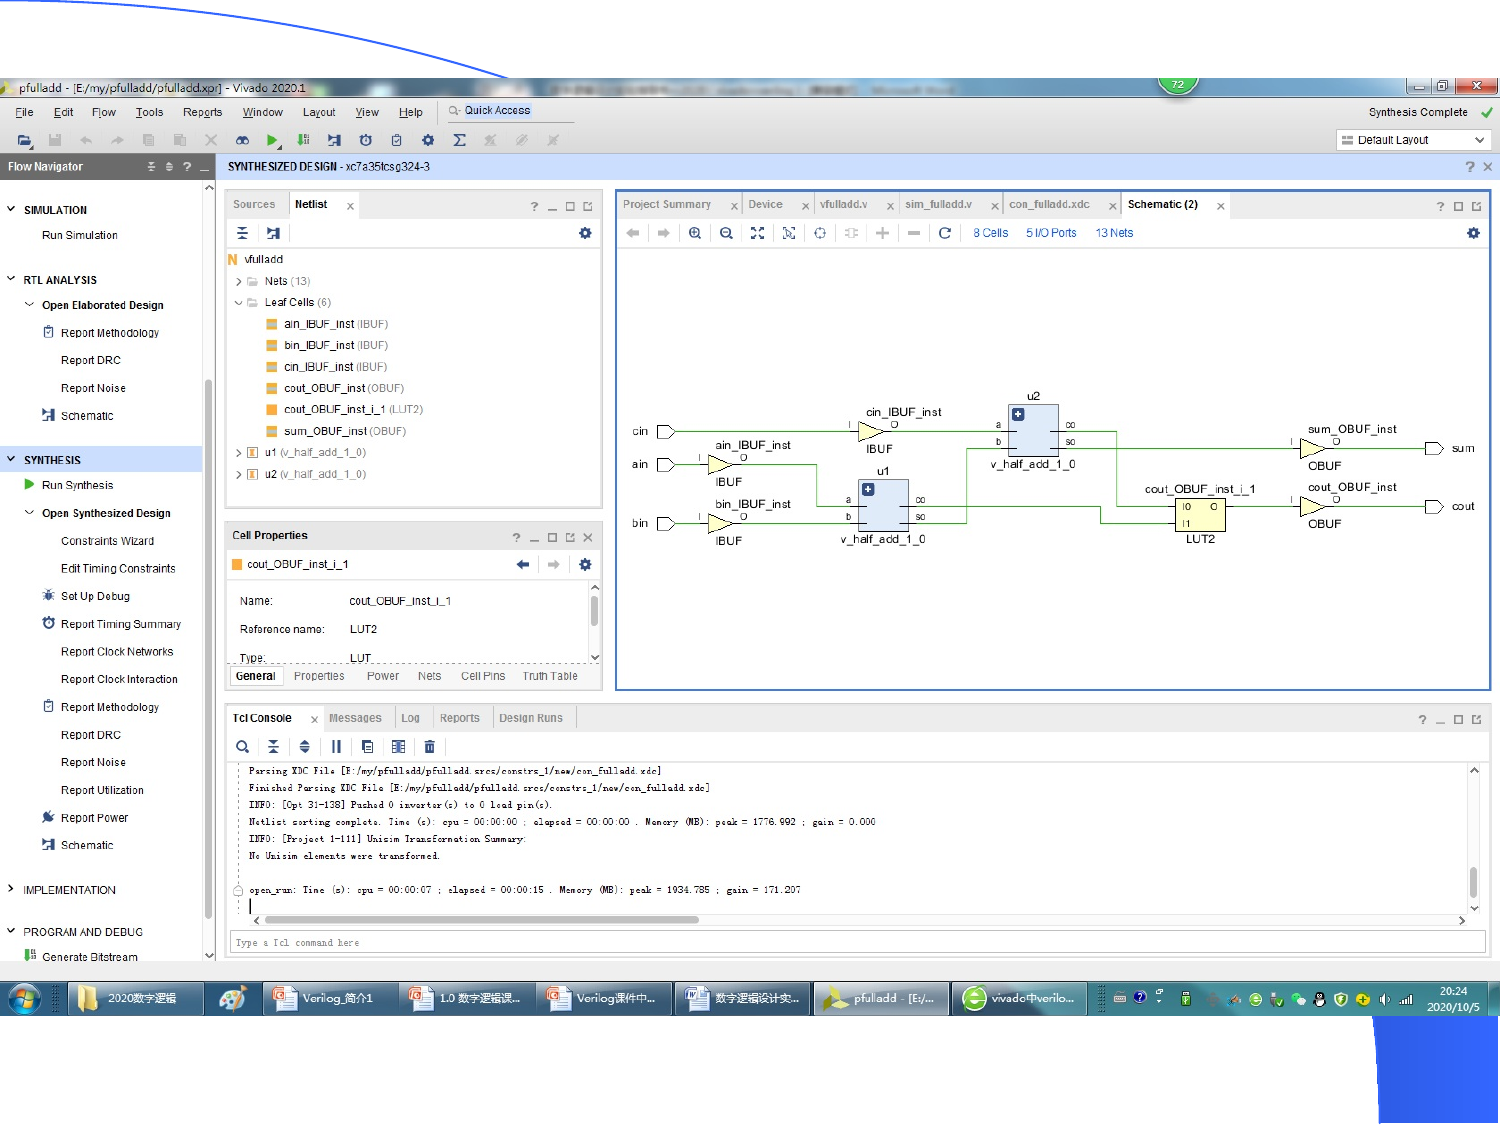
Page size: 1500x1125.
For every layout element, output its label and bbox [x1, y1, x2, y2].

picture [0, 77, 1500, 1016]
